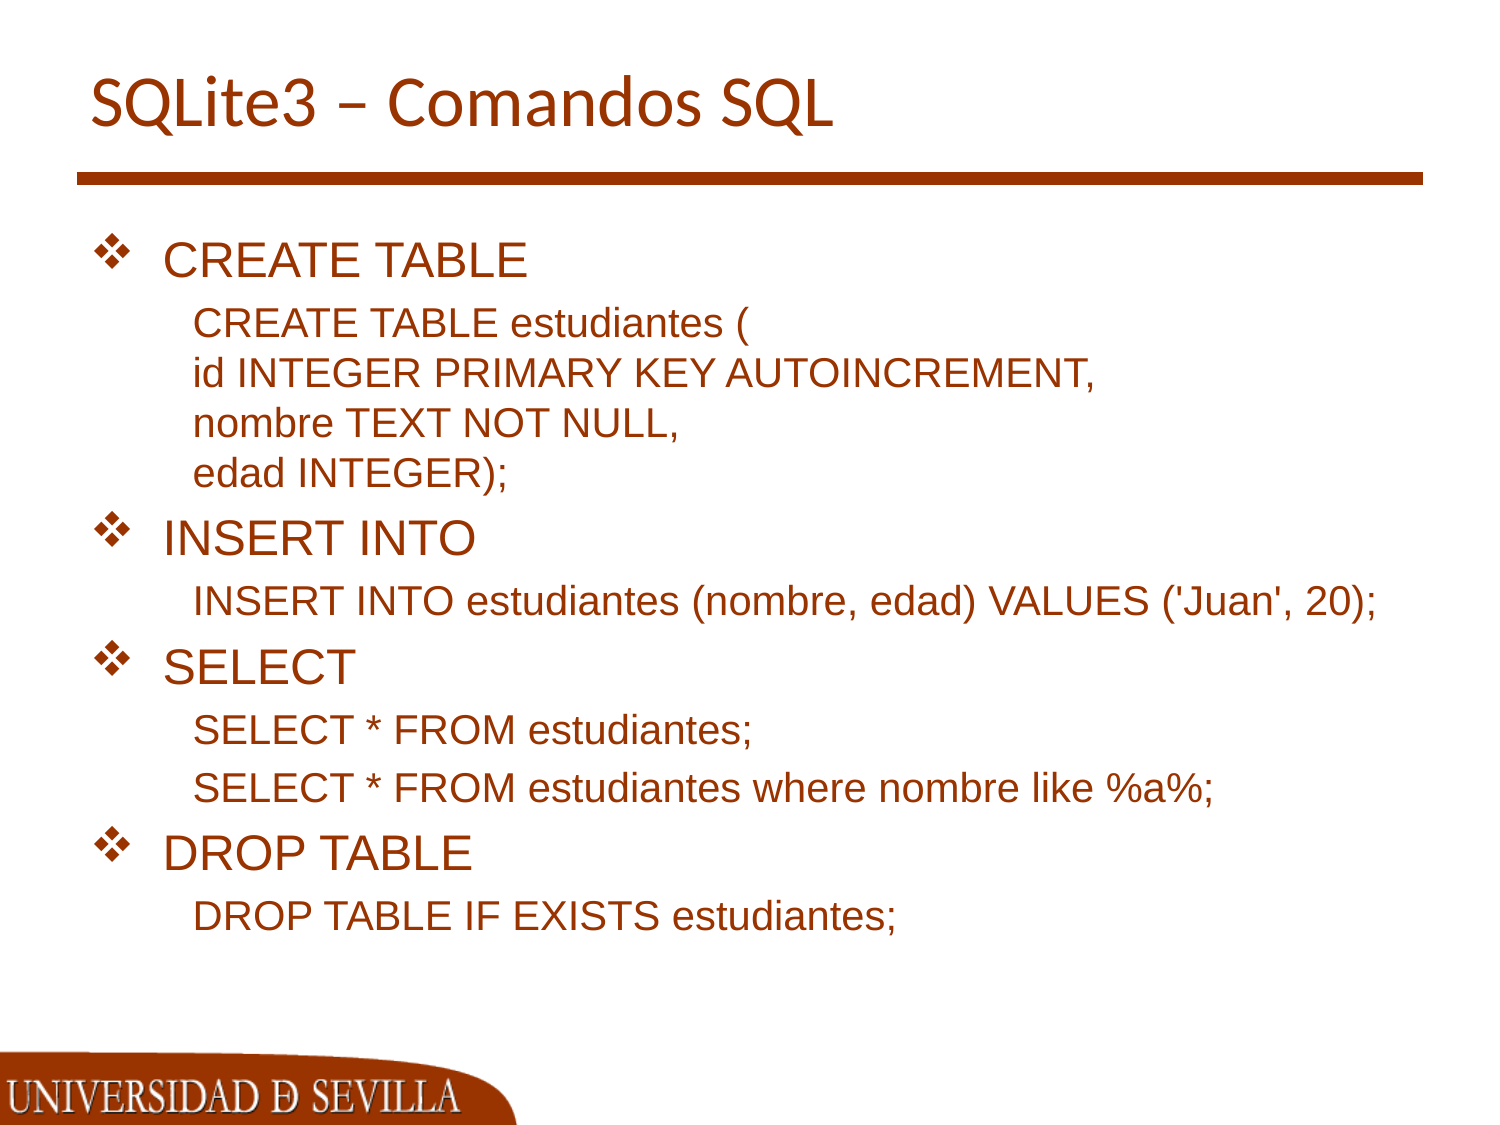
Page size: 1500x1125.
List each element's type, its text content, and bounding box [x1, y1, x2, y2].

picture [0, 1044, 520, 1125]
title SQLite3 – Comandos SQL [75, 45, 1443, 149]
text_box CREATE TABLE CREATE TABLE estudiantes ( id INTEGER PRIMARY KEY AUTOINCREMENT, nombre TEXT NOT NULL, edad INTEGER); INSERT INTO INSERT INTO estudiantes (nombre, edad) VALUES ('Juan', 20); SELECT SELECT * FROM estudiantes; SELECT * FROM estudiantes where nombre like %a%; DROP TABLE DROP TABLE IF EXISTS estudiantes; [75, 219, 1459, 1012]
